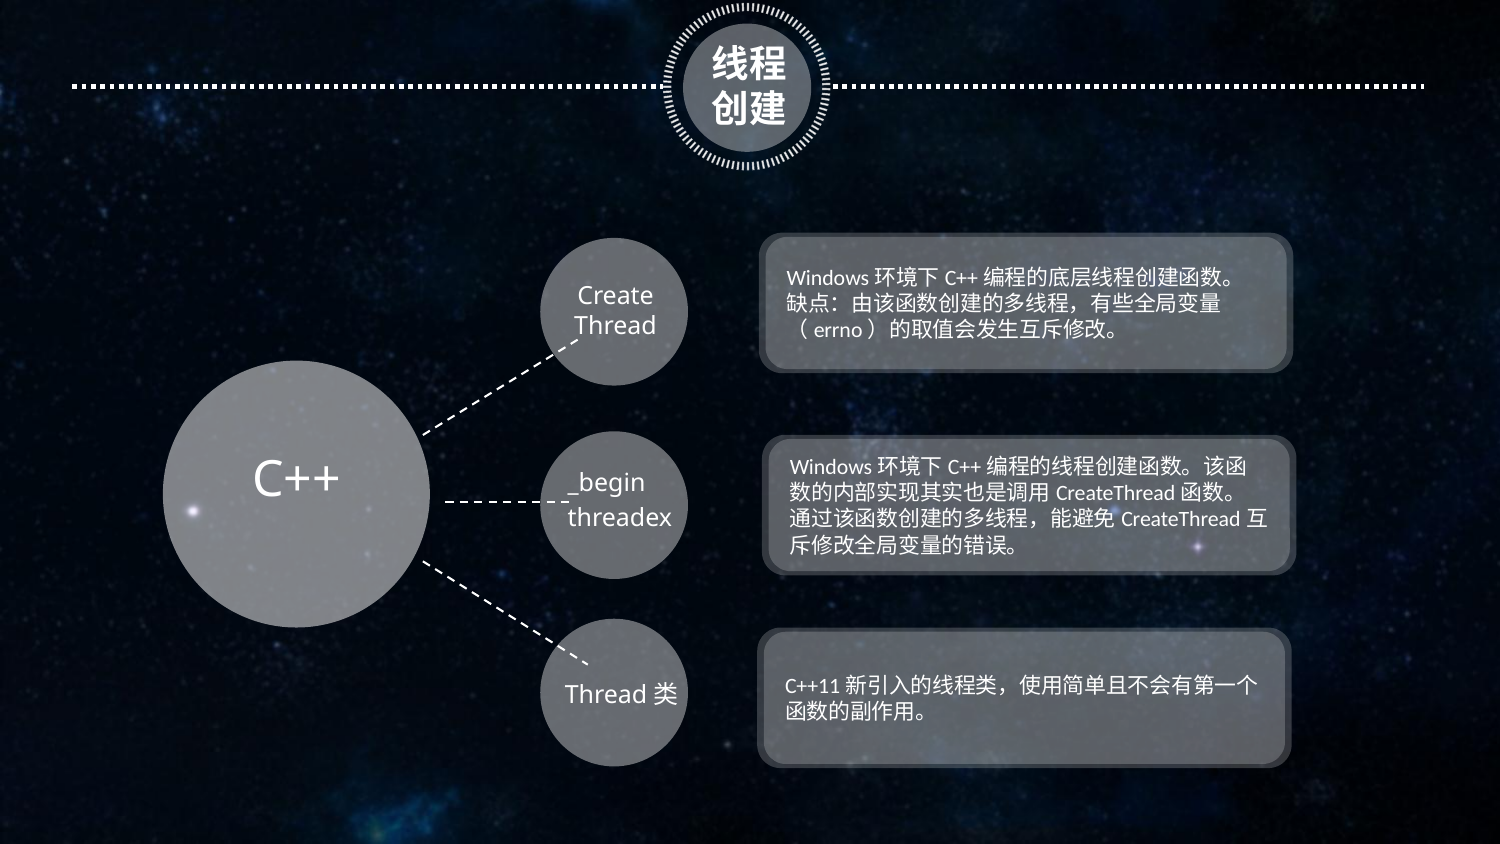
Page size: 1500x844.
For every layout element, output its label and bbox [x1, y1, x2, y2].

text_box [761, 434, 1297, 576]
text_box [663, 3, 830, 170]
text_box [540, 431, 688, 579]
text_box [162, 360, 430, 628]
text_box [540, 618, 692, 767]
text_box [757, 627, 1292, 769]
text_box [422, 339, 588, 665]
text_box [758, 232, 1294, 374]
text_box [540, 237, 688, 386]
picture [0, 0, 1500, 844]
